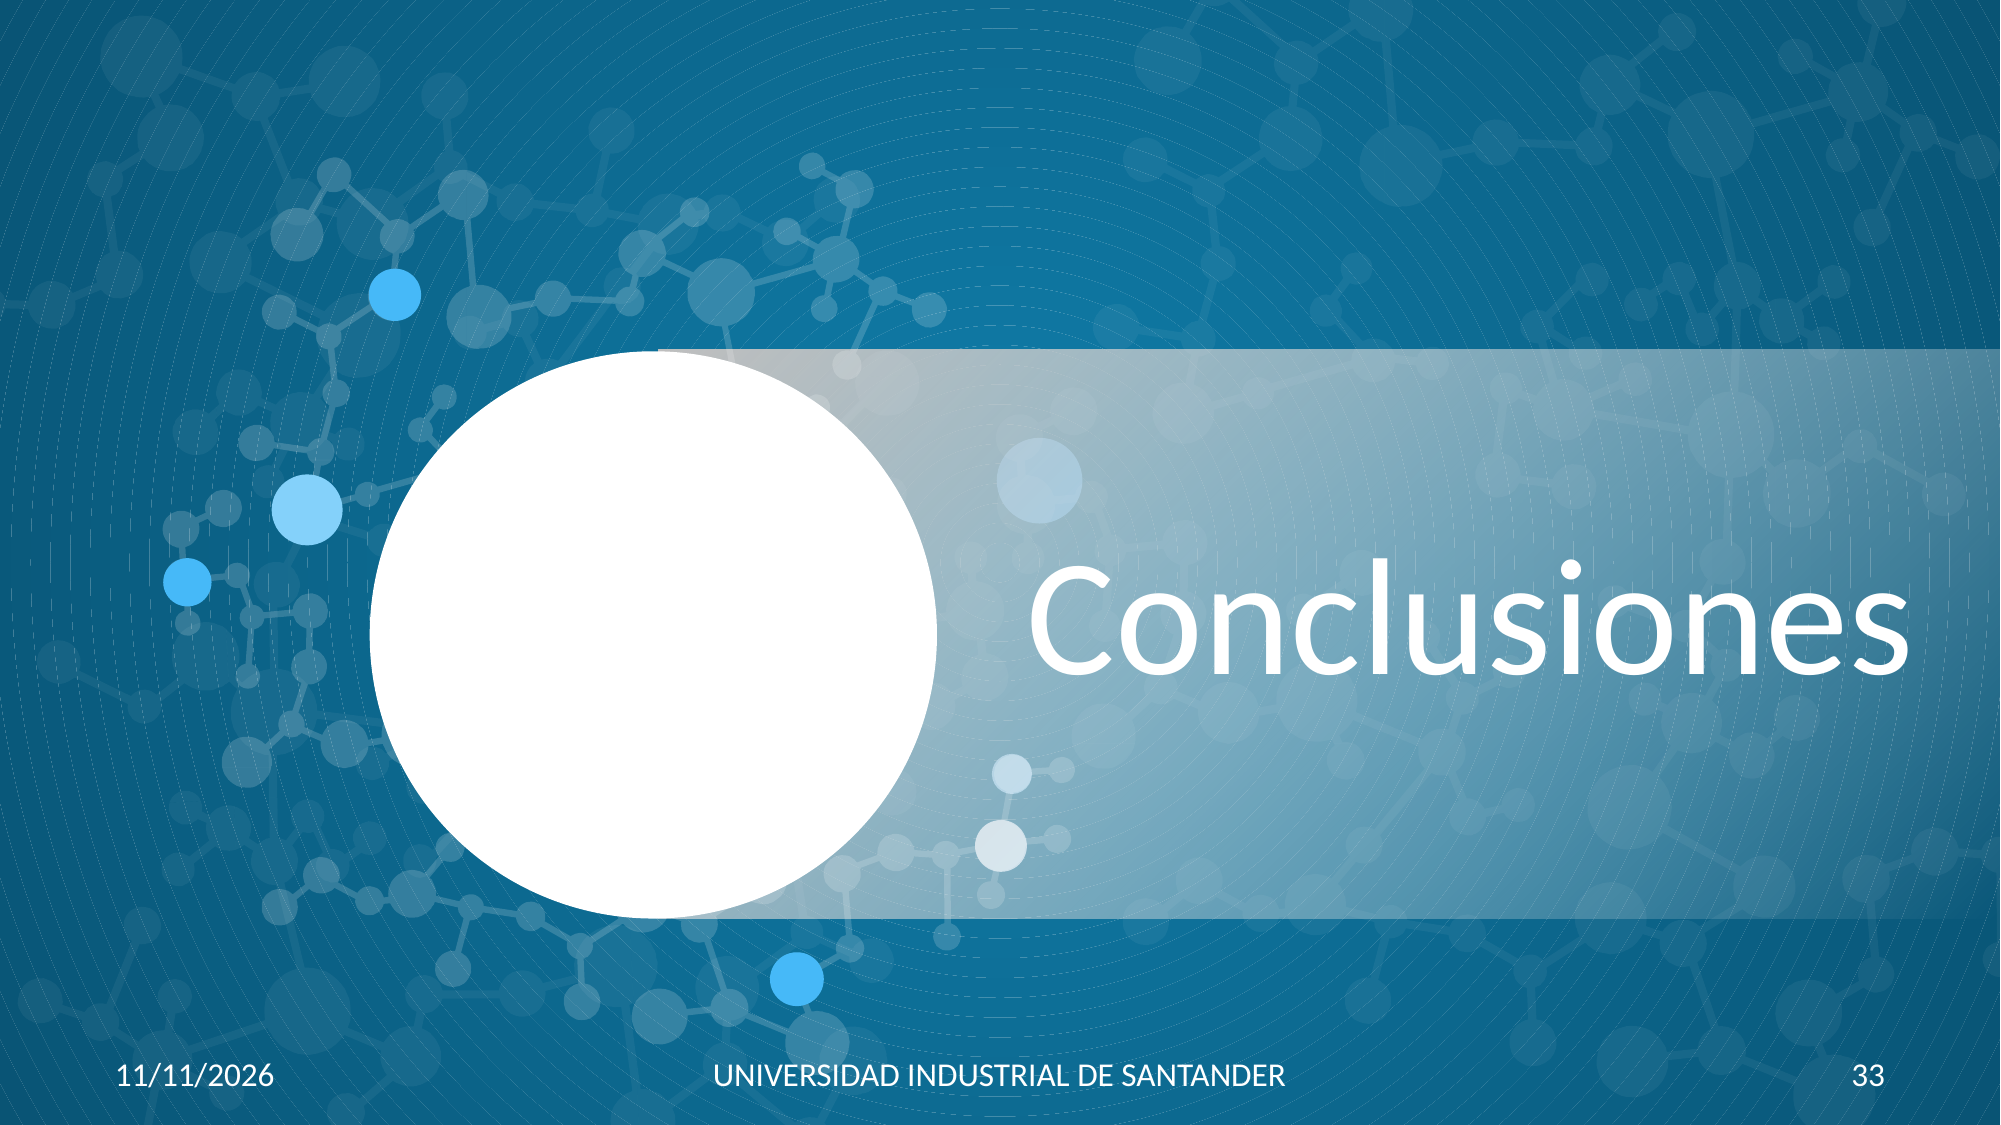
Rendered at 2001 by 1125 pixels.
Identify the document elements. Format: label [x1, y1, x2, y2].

text_box [162, 152, 1076, 1076]
text_box [0, 0, 2000, 1125]
